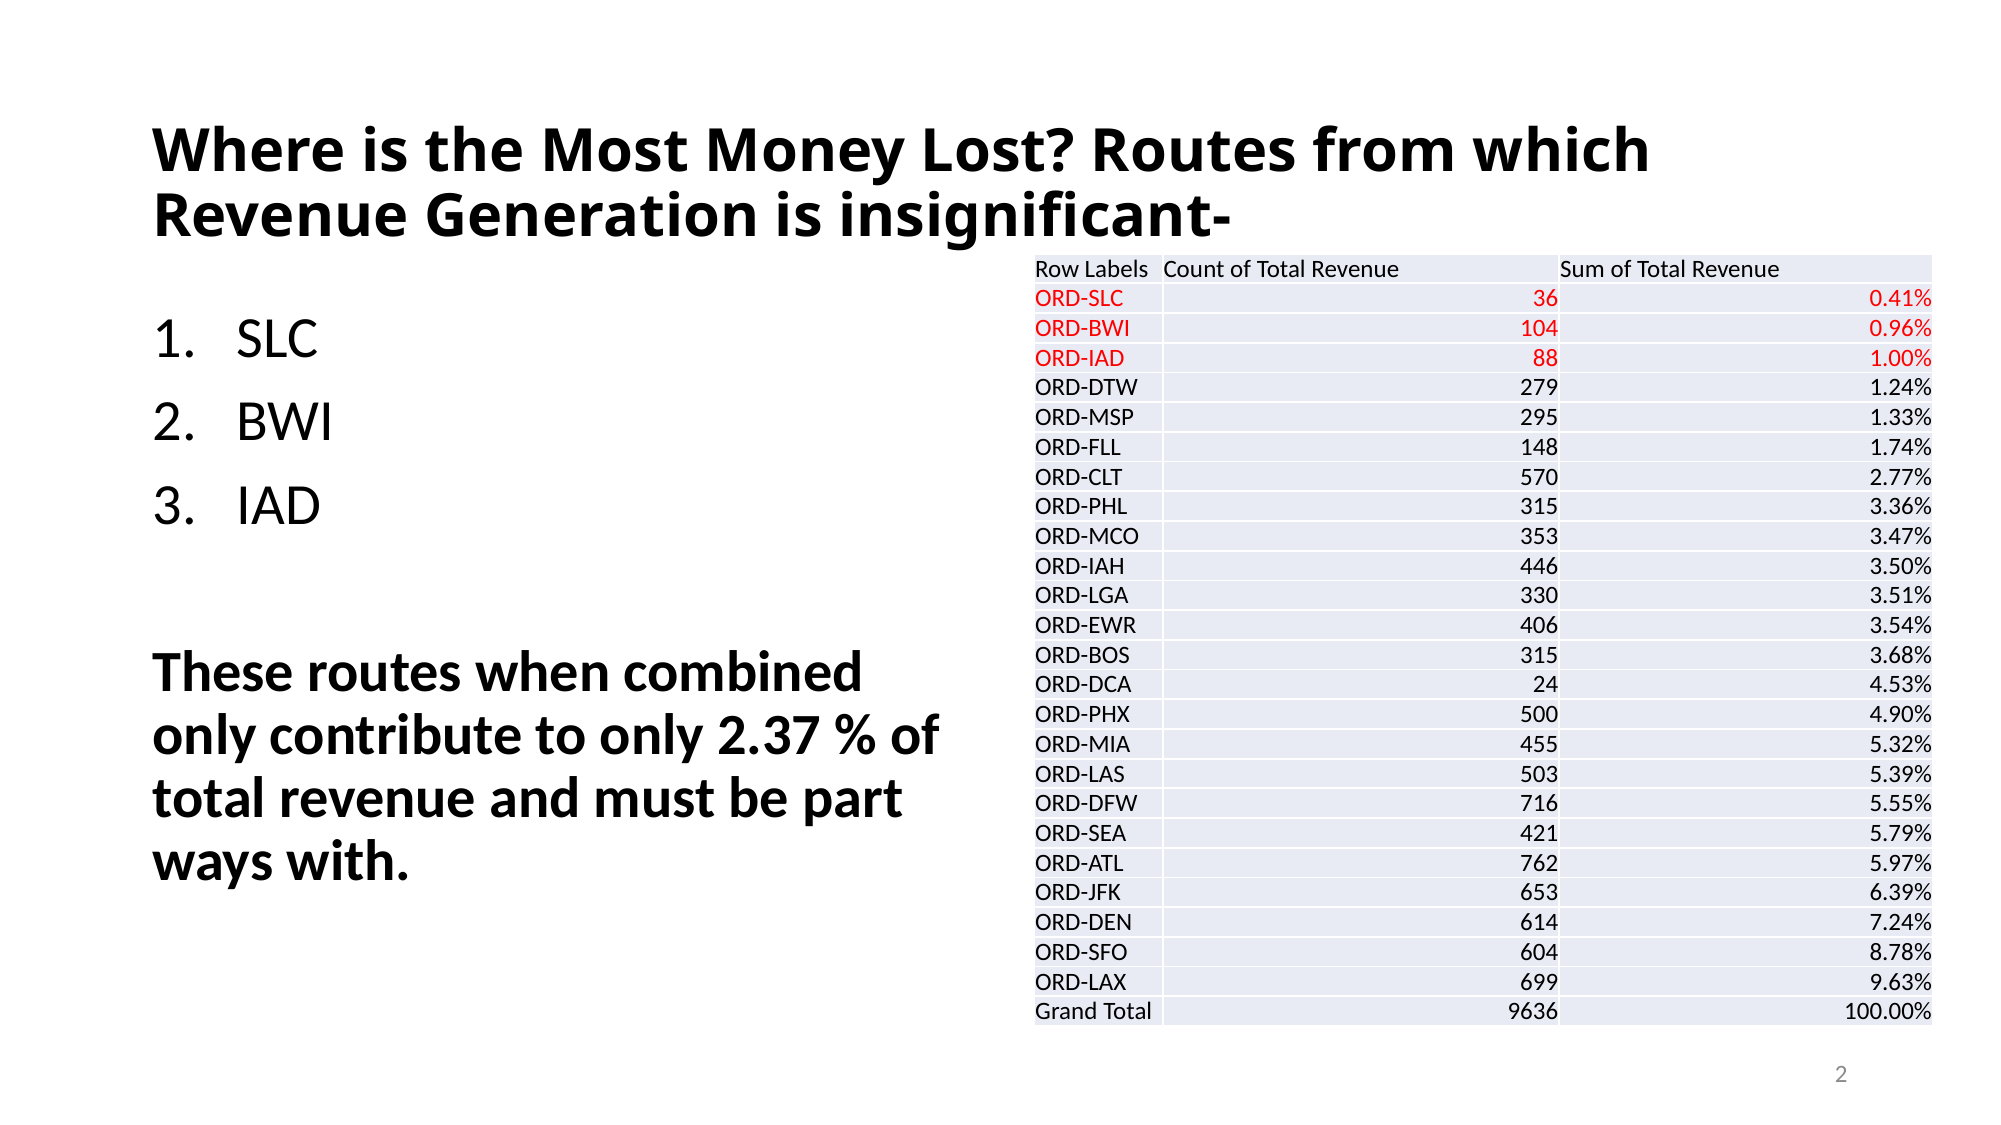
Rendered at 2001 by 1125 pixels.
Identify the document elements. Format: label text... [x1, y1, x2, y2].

table_cell 295 [1164, 403, 1558, 431]
table_cell 104 [1164, 314, 1558, 342]
table_cell 9.63% [1560, 967, 1932, 995]
table_cell 315 [1164, 641, 1558, 669]
table_cell ORD-MIA [1035, 730, 1162, 758]
table_cell ORD-DTW [1035, 373, 1162, 401]
table_cell ORD-LAX [1035, 967, 1162, 995]
table_cell 1.74% [1560, 433, 1932, 461]
table_cell ORD-DFW [1035, 789, 1162, 817]
table_cell ORD-IAD [1035, 344, 1162, 372]
table_cell 353 [1164, 522, 1558, 550]
table_cell 0.96% [1560, 314, 1932, 342]
table_cell 88 [1164, 344, 1558, 372]
table_cell 5.39% [1560, 760, 1932, 787]
table_cell 604 [1164, 938, 1558, 966]
table_header Sum of Total Revenue [1560, 255, 1932, 282]
table_cell 315 [1164, 492, 1558, 520]
table_cell 9636 [1164, 997, 1558, 1025]
table_cell ORD-DEN [1035, 908, 1162, 936]
table_cell 699 [1164, 967, 1558, 995]
table_cell 653 [1164, 878, 1558, 906]
table_cell 446 [1164, 552, 1558, 580]
table_cell 614 [1164, 908, 1558, 936]
table_cell ORD-SFO [1035, 938, 1162, 966]
table_cell 7.24% [1560, 908, 1932, 936]
table_cell 1.00% [1560, 344, 1932, 372]
table_cell 330 [1164, 581, 1558, 609]
table_cell ORD-LAS [1035, 760, 1162, 787]
table_header Row Labels [1035, 255, 1162, 282]
title Where is the Most Money Lost? Routes from which Revenue Generation is insignificant- [137, 111, 1863, 330]
table_cell ORD-JFK [1035, 878, 1162, 906]
table_cell 4.90% [1560, 700, 1932, 728]
table_cell ORD-ATL [1035, 849, 1162, 877]
table_cell 1.33% [1560, 403, 1932, 431]
table_cell ORD-EWR [1035, 611, 1162, 639]
table_cell 100.00% [1560, 997, 1932, 1025]
table_cell 8.78% [1560, 938, 1932, 966]
table_cell 5.55% [1560, 789, 1932, 817]
table_cell 5.79% [1560, 819, 1932, 847]
table_cell 24 [1164, 670, 1558, 698]
table_cell ORD-FLL [1035, 433, 1162, 461]
table_cell ORD-CLT [1035, 462, 1162, 490]
table_cell 5.97% [1560, 849, 1932, 877]
table_header Count of Total Revenue [1164, 255, 1558, 282]
table_cell 1.24% [1560, 373, 1932, 401]
table_cell 421 [1164, 819, 1558, 847]
table_cell 503 [1164, 760, 1558, 787]
table_cell 148 [1164, 433, 1558, 461]
table_cell 500 [1164, 700, 1558, 728]
table_cell 0.41% [1560, 284, 1932, 312]
table_cell 3.36% [1560, 492, 1932, 520]
table_cell 3.50% [1560, 552, 1932, 580]
table_cell ORD-PHX [1035, 700, 1162, 728]
table_cell ORD-MCO [1035, 522, 1162, 550]
table_cell ORD-MSP [1035, 403, 1162, 431]
table_cell ORD-SLC [1035, 284, 1162, 312]
table_cell 3.68% [1560, 641, 1932, 669]
list SLC BWI IAD These routes when combined only contribute to only 2.37 % of total revenue and must be part ways with. [137, 299, 988, 1014]
table_cell 406 [1164, 611, 1558, 639]
table_cell ORD-LGA [1035, 581, 1162, 609]
table_cell ORD-BWI [1035, 314, 1162, 342]
table_cell 4.53% [1560, 670, 1932, 698]
table_cell ORD-DCA [1035, 670, 1162, 698]
table_cell 3.51% [1560, 581, 1932, 609]
table_cell 570 [1164, 462, 1558, 490]
table_cell 3.47% [1560, 522, 1932, 550]
table_cell 455 [1164, 730, 1558, 758]
table_cell 762 [1164, 849, 1558, 877]
table_cell 3.54% [1560, 611, 1932, 639]
table_cell Grand Total [1035, 997, 1162, 1025]
table_cell 6.39% [1560, 878, 1932, 906]
table_cell 279 [1164, 373, 1558, 401]
table_cell 36 [1164, 284, 1558, 312]
table_cell 716 [1164, 789, 1558, 817]
slide_number 2 [1412, 1042, 1863, 1103]
table_cell 2.77% [1560, 462, 1932, 490]
table_cell ORD-SEA [1035, 819, 1162, 847]
table_cell 5.32% [1560, 730, 1932, 758]
table_cell ORD-IAH [1035, 552, 1162, 580]
table_cell ORD-PHL [1035, 492, 1162, 520]
table_cell ORD-BOS [1035, 641, 1162, 669]
